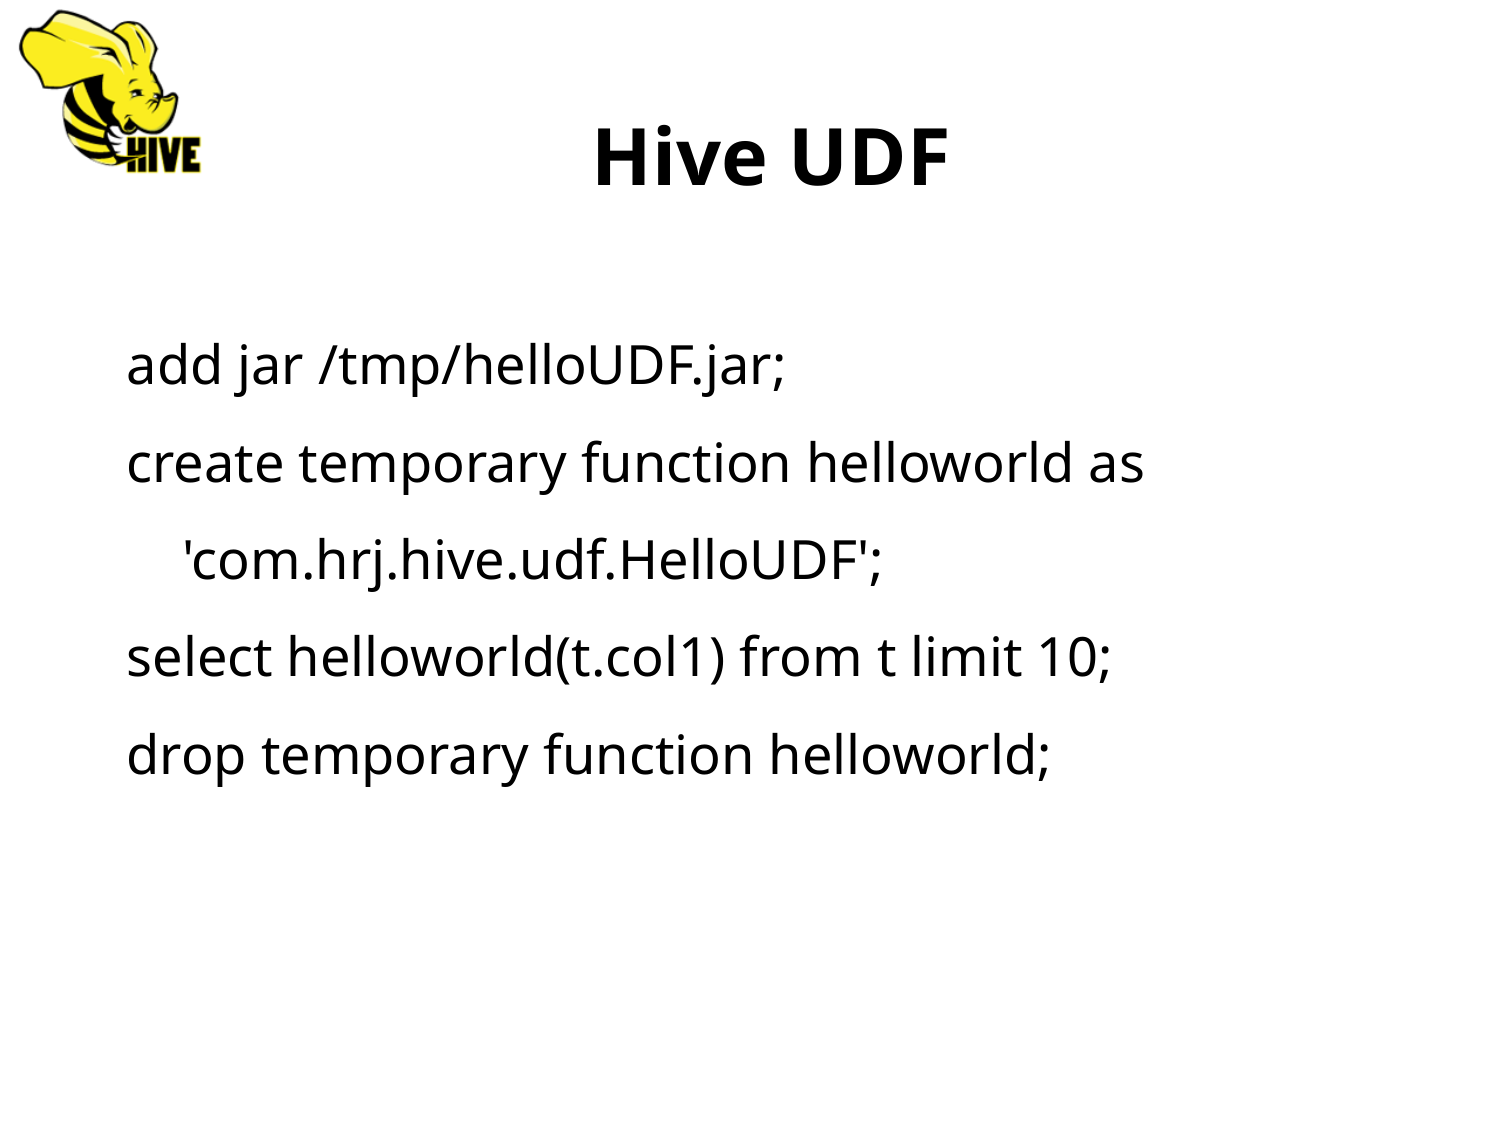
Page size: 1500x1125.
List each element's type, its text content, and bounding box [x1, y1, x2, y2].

text_box add jar /tmp/helloUDF.jar; create temporary function helloworld as 'com.hrj.hive.udf.HelloUDF'; select helloworld(t.col1) from t limit 10; drop temporary function helloworld; [111, 290, 1405, 793]
title Hive UDF [292, 112, 1250, 197]
picture [5, 7, 231, 185]
